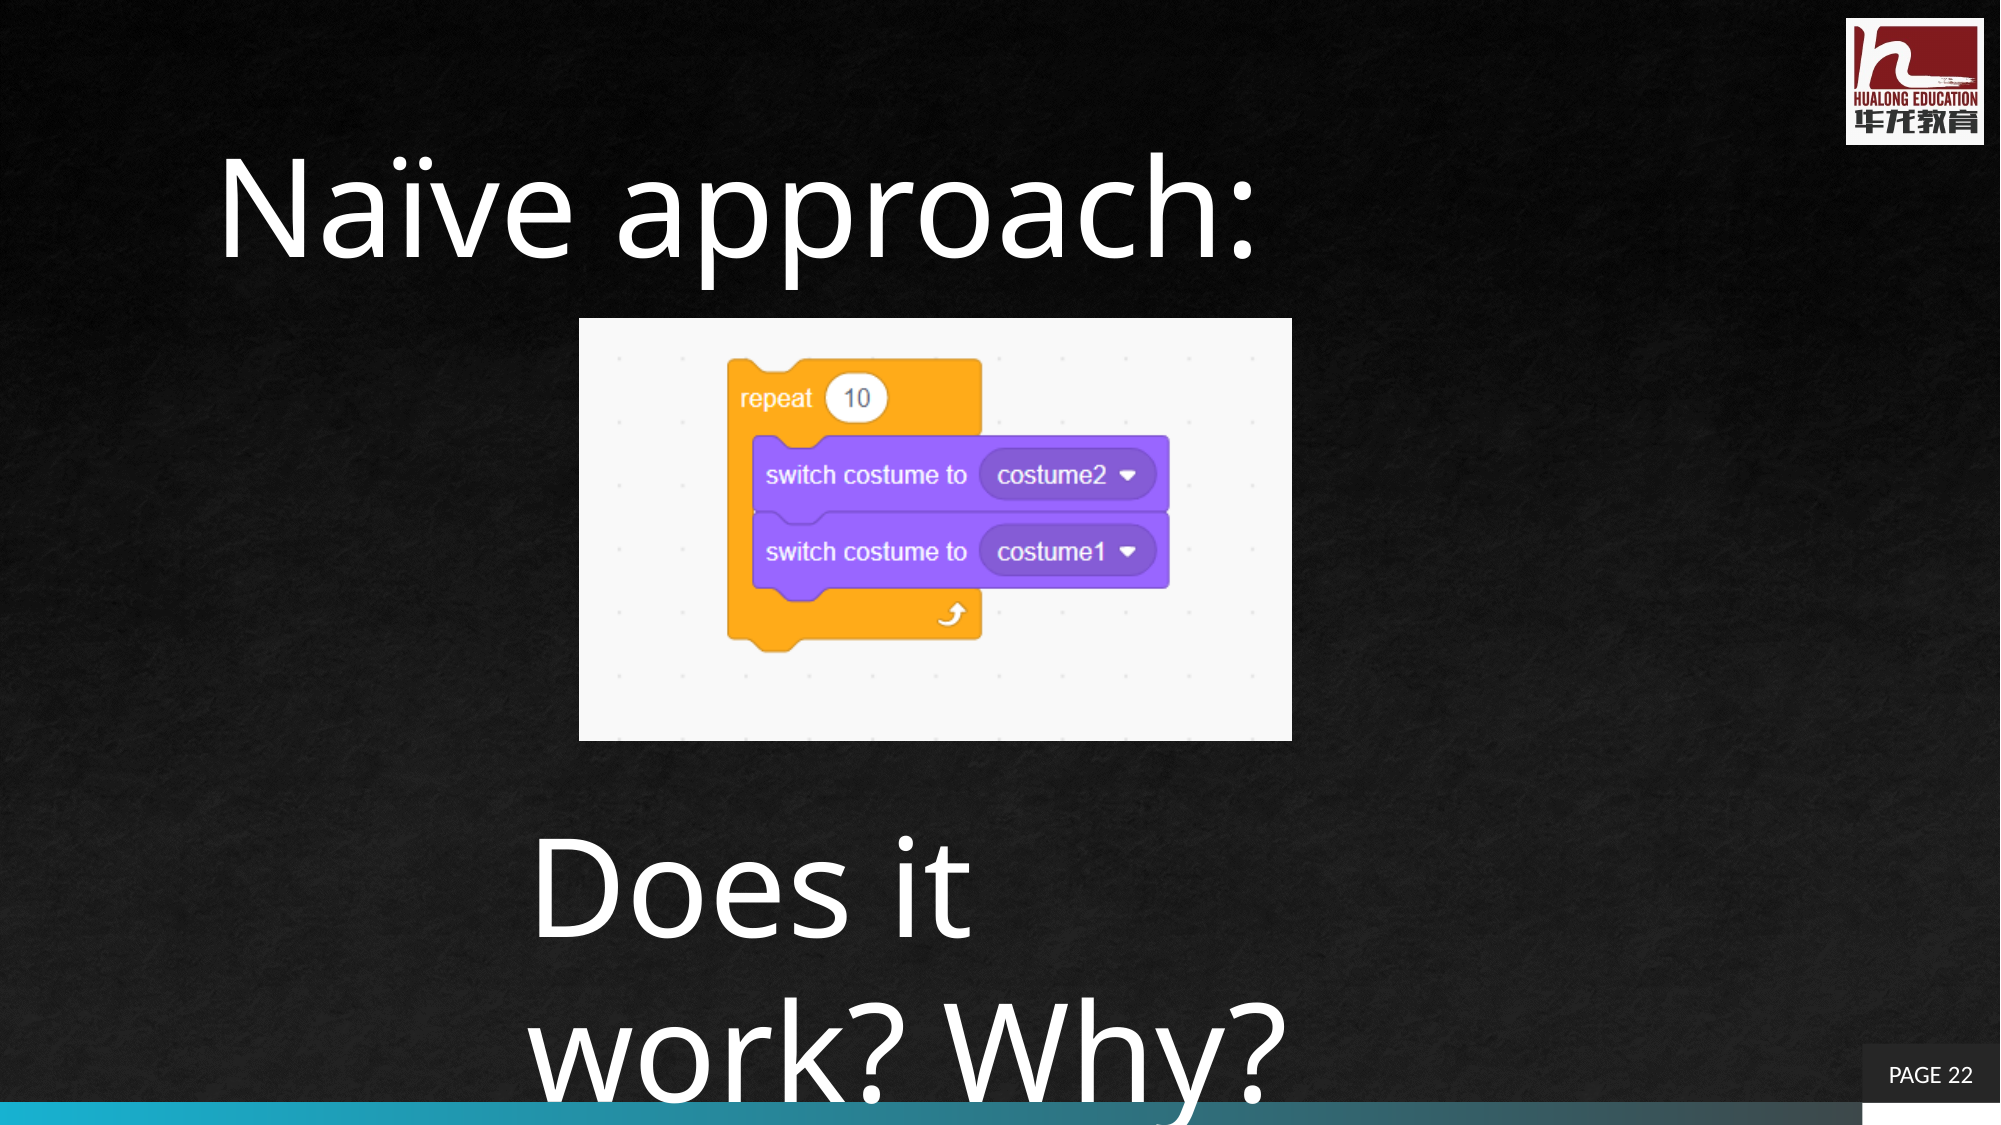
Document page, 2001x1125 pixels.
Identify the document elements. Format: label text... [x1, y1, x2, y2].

text_box Does it work? Why? [511, 792, 1375, 1125]
picture [0, 0, 2000, 1103]
text_box Naïve approach: [198, 112, 1637, 293]
slide_number PAGE 22 [1862, 1043, 2000, 1103]
